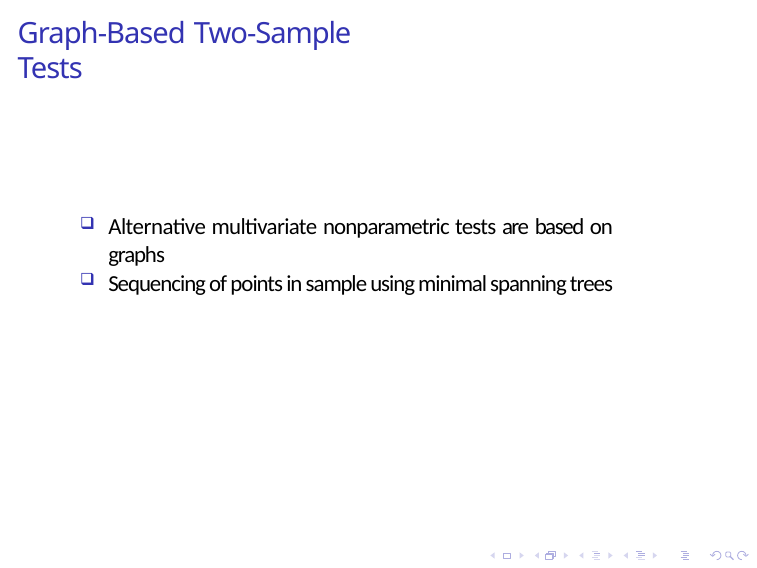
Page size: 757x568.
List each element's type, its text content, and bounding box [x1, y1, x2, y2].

title Graph-Based Two-Sample Tests [15, 11, 408, 110]
text_box Alternative multivariate nonparametric tests are based on graphs Sequencing of points in sample using minimal spanning trees [73, 210, 666, 296]
